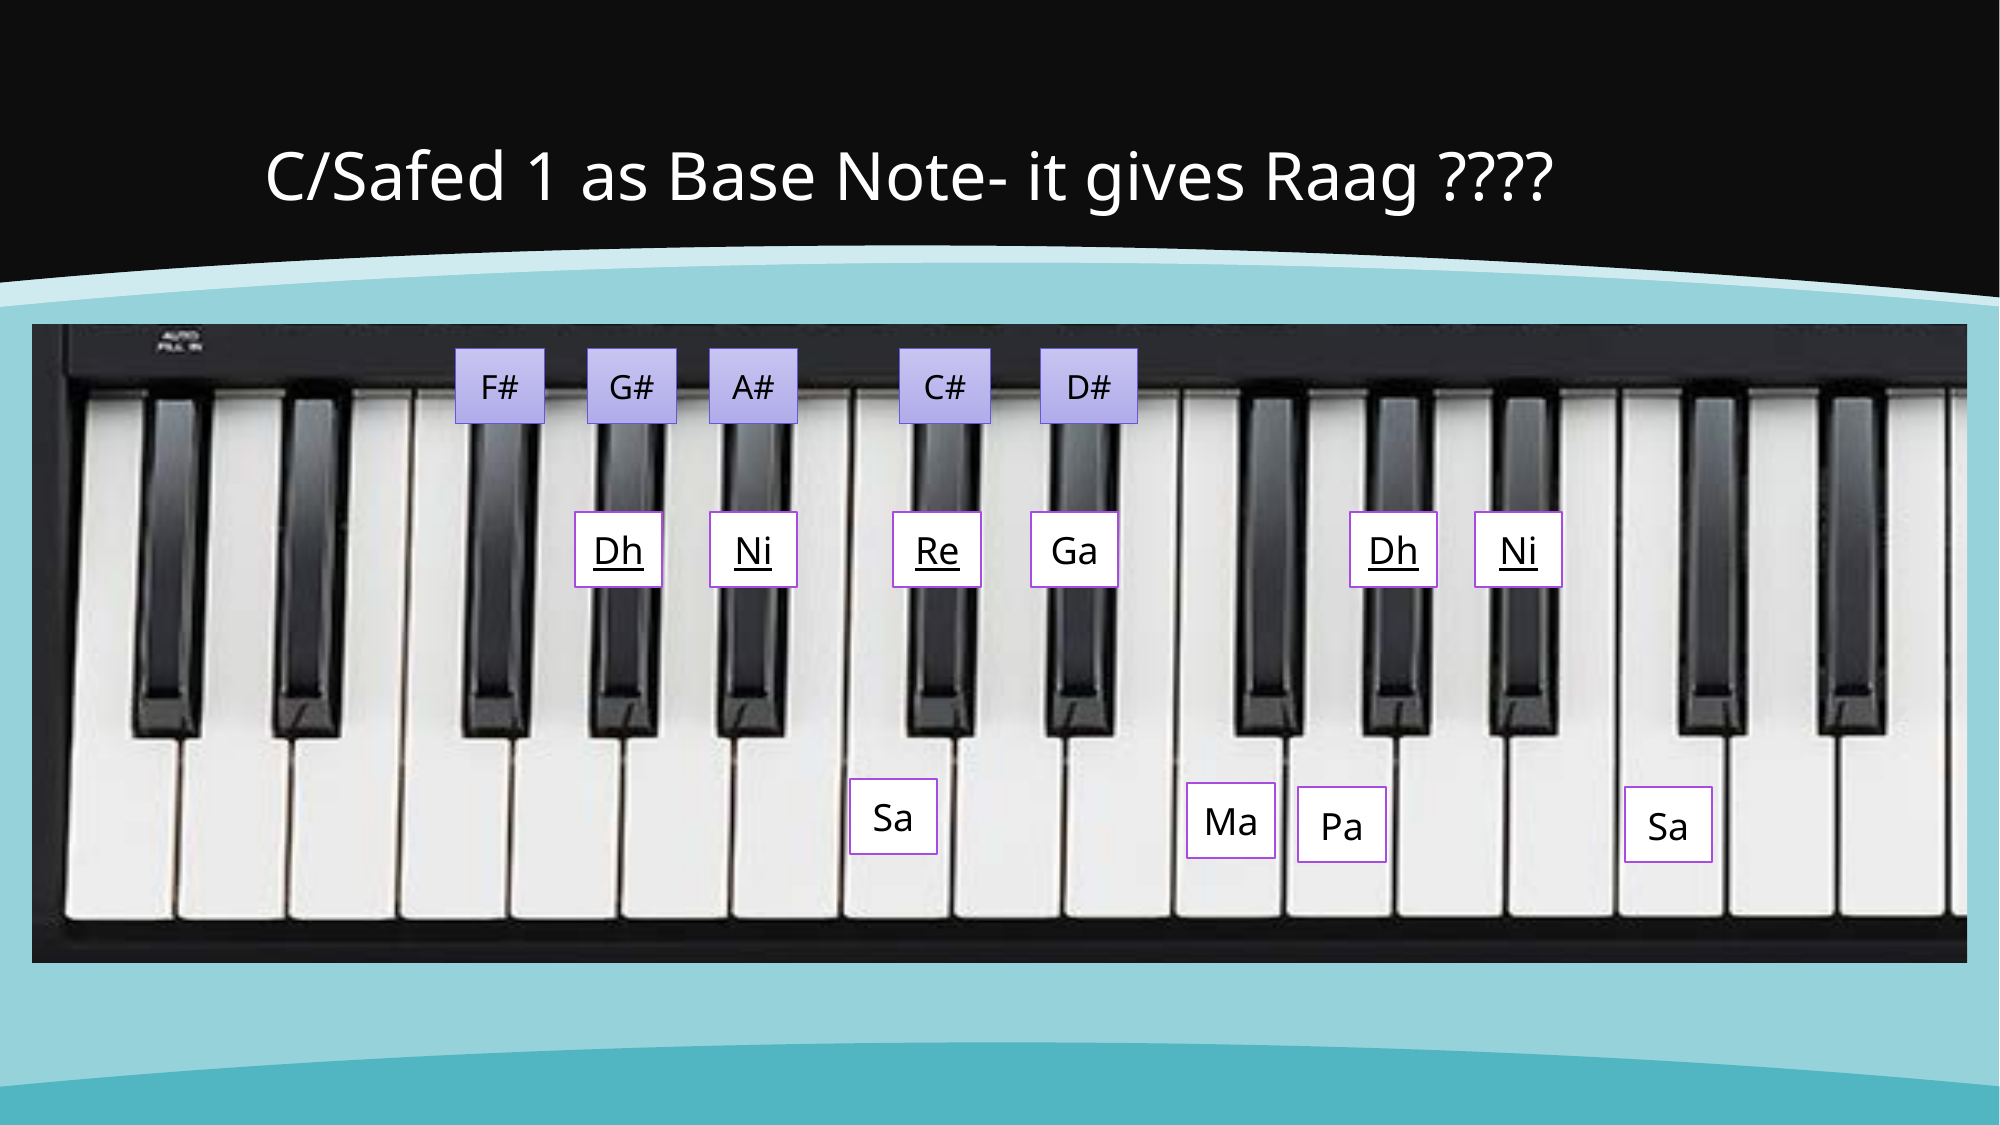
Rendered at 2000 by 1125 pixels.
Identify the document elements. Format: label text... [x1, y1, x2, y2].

title C/Safed 1 as Base Note- it gives Raag ???? [249, 42, 1750, 223]
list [32, 324, 1968, 963]
